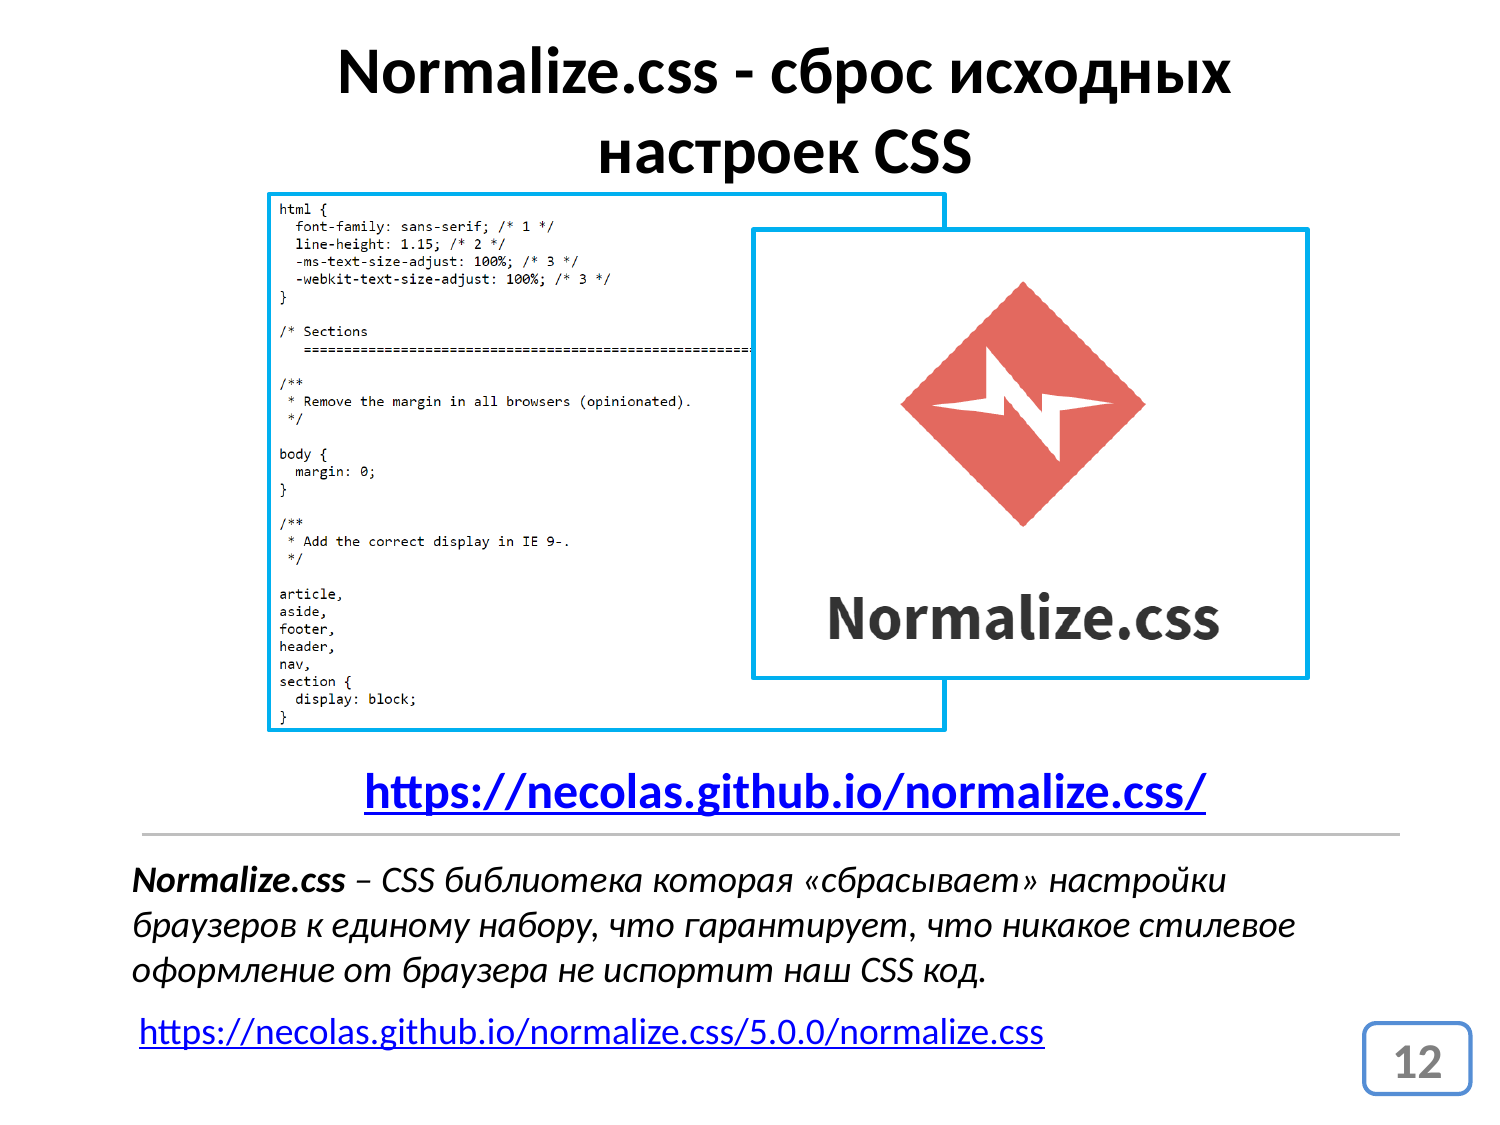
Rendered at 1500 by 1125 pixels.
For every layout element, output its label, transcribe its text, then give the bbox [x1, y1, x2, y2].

picture [272, 197, 941, 727]
text_box 12 [1362, 1021, 1473, 1097]
picture [757, 233, 1304, 675]
text_box Normalize.css – CSS библиотека которая «сбрасывает» настройки браузеров к единому набору, что гарантирует, что никакое стилевое оформление от браузера не испортит наш CSS код. [117, 848, 1340, 998]
text_box https://necolas.github.io/normalize.css/ [349, 751, 1222, 827]
text_box Normalize.css - сброс исходных настроек CSS [277, 19, 1294, 194]
text_box https://necolas.github.io/normalize.css/5.0.0/normalize.css [123, 999, 1164, 1060]
